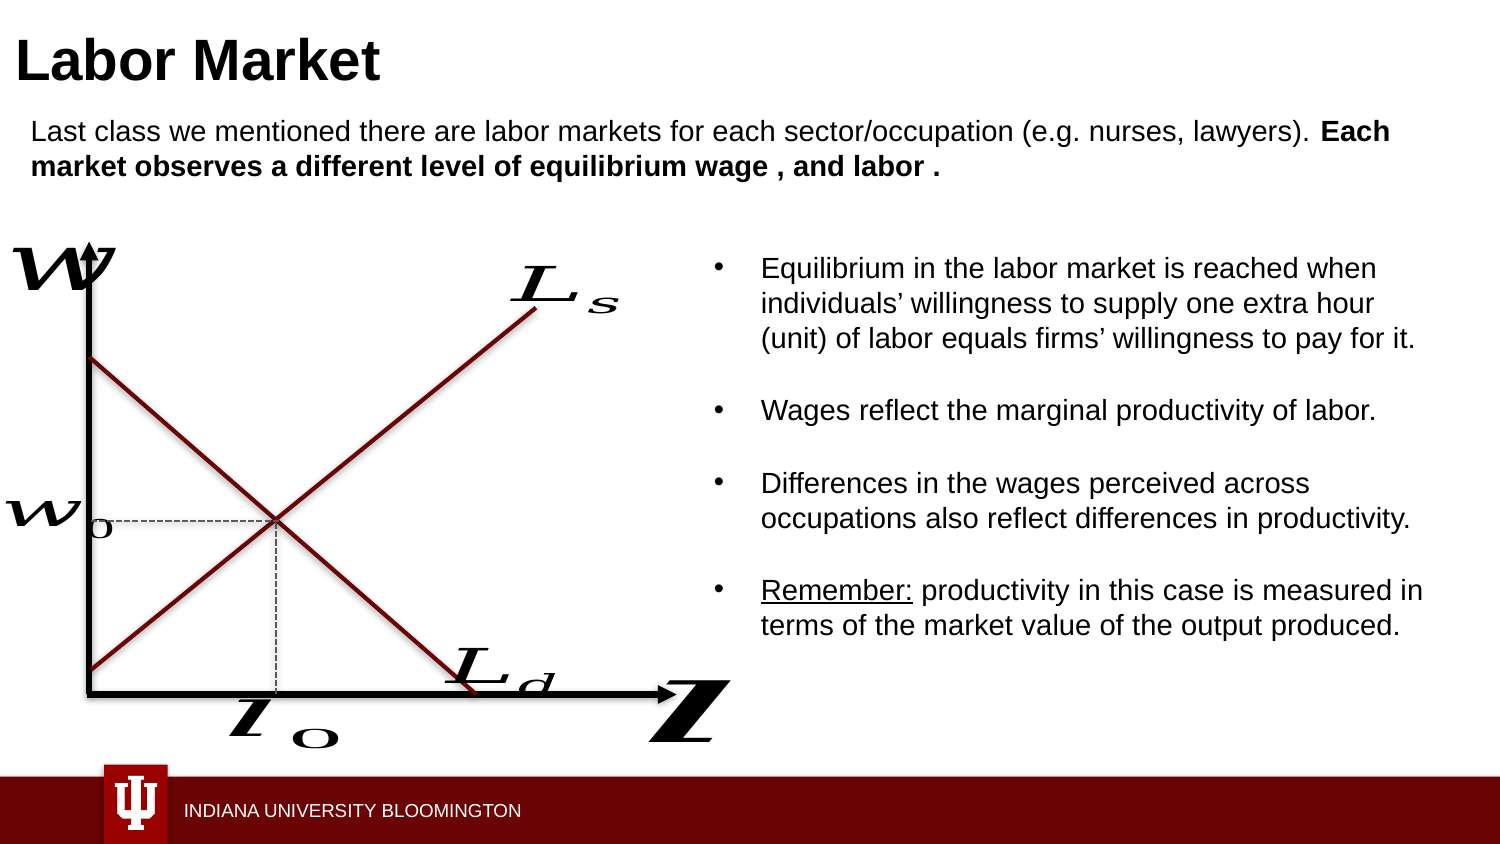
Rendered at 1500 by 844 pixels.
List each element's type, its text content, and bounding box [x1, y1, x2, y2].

text_box Equilibrium in the labor market is reached when individuals’ willingness to supply one extra hour (unit) of labor equals firms’ willingness to pay for it. Wages reflect the marginal productivity of labor. Differences in the wages perceived across occupations also reflect differences in productivity. Remember: productivity in this case is measured in terms of the market value of the output produced. [758, 241, 1459, 649]
title Labor Market [0, 0, 1500, 115]
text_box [0, 218, 753, 763]
